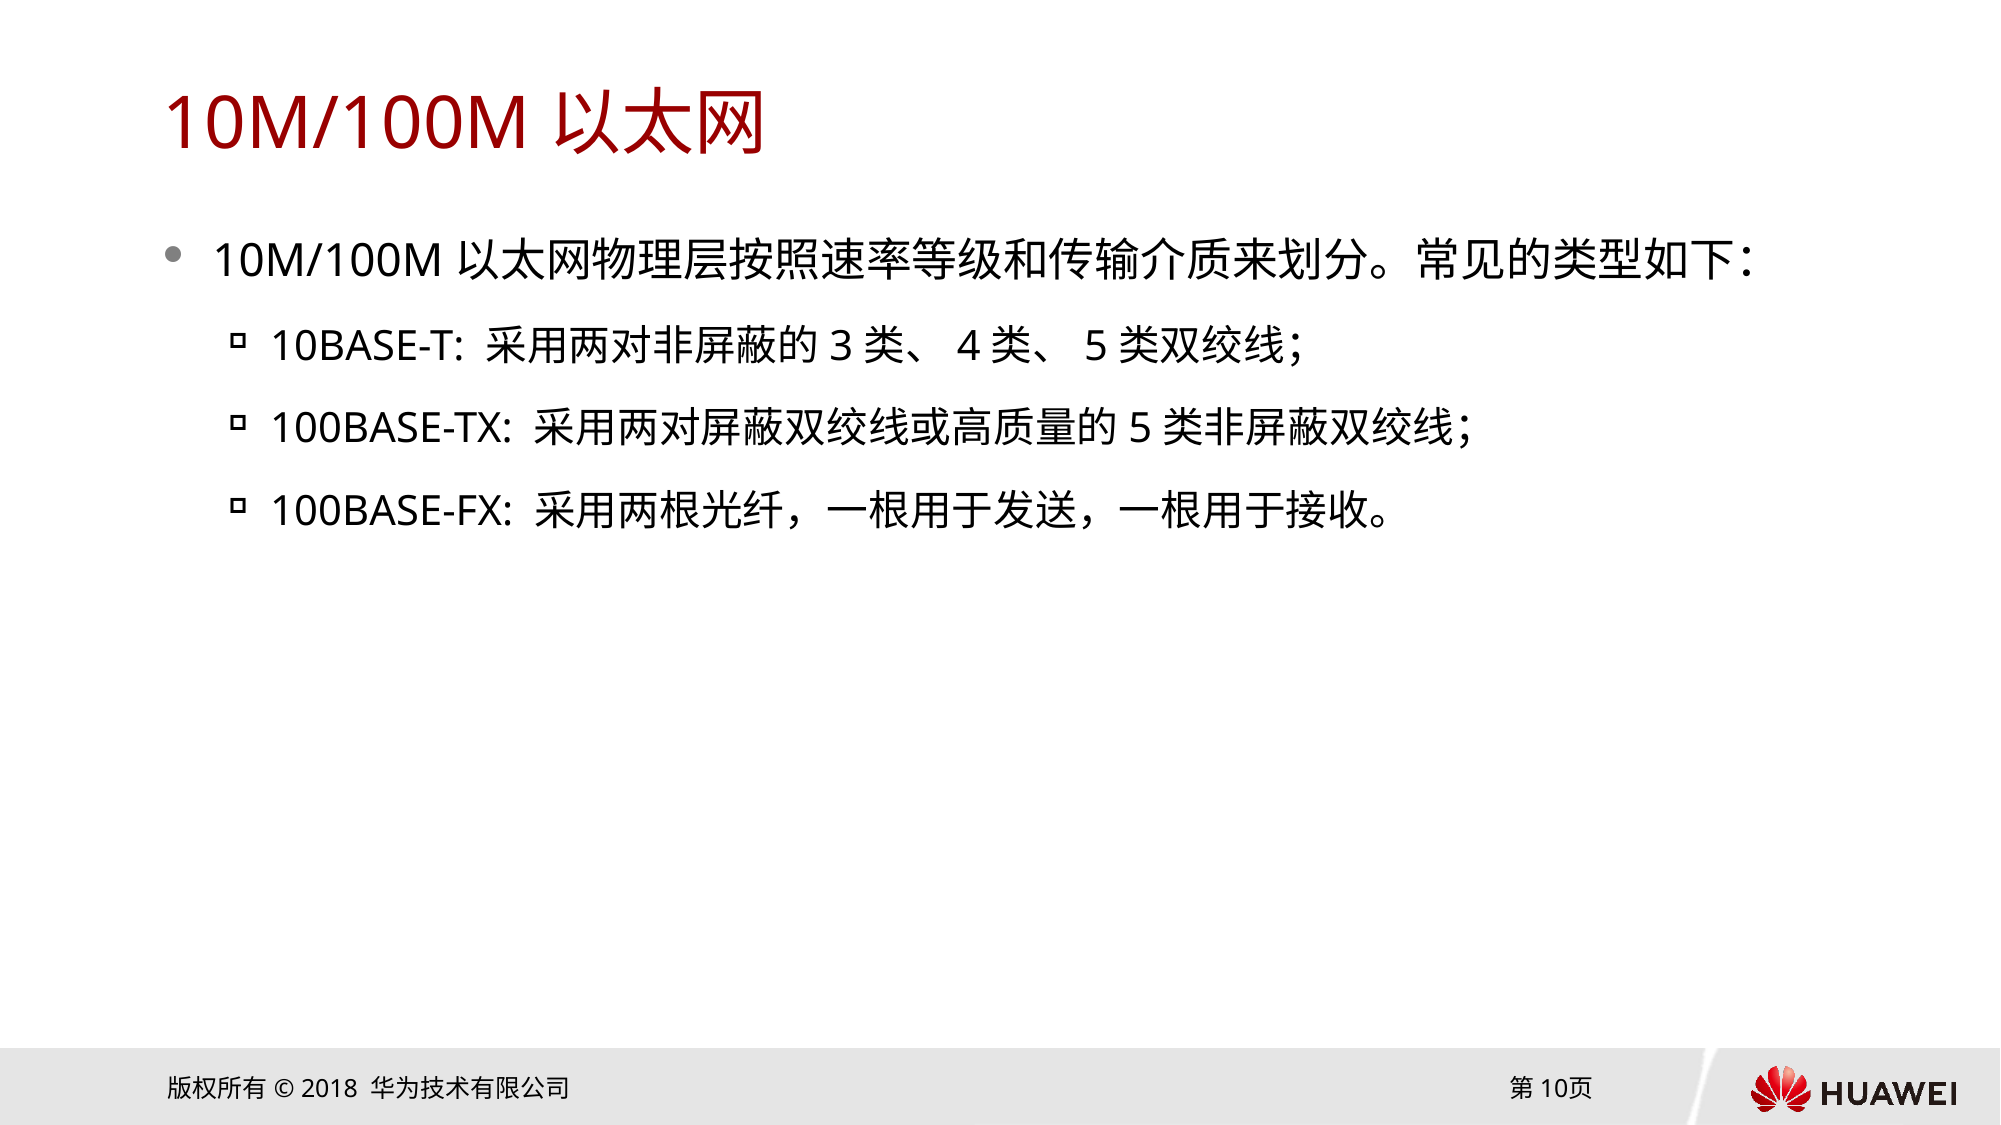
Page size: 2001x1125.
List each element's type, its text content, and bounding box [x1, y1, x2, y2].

title 10M/100M以太网 [149, 47, 1883, 191]
list 10M/100M以太网物理层按照速率等级和传输介质来划分。常见的类型如下： 10BASE-T: 采用两对非屏蔽的3类、4类、5类双绞线； 100BASE-TX: 采用两对屏蔽双绞线或高质量的5类非屏蔽双绞线； 100BASE-FX: 采用两根光纤，一根用于发送，一根用于接收。 [149, 202, 1883, 971]
picture [0, 1048, 2000, 1125]
